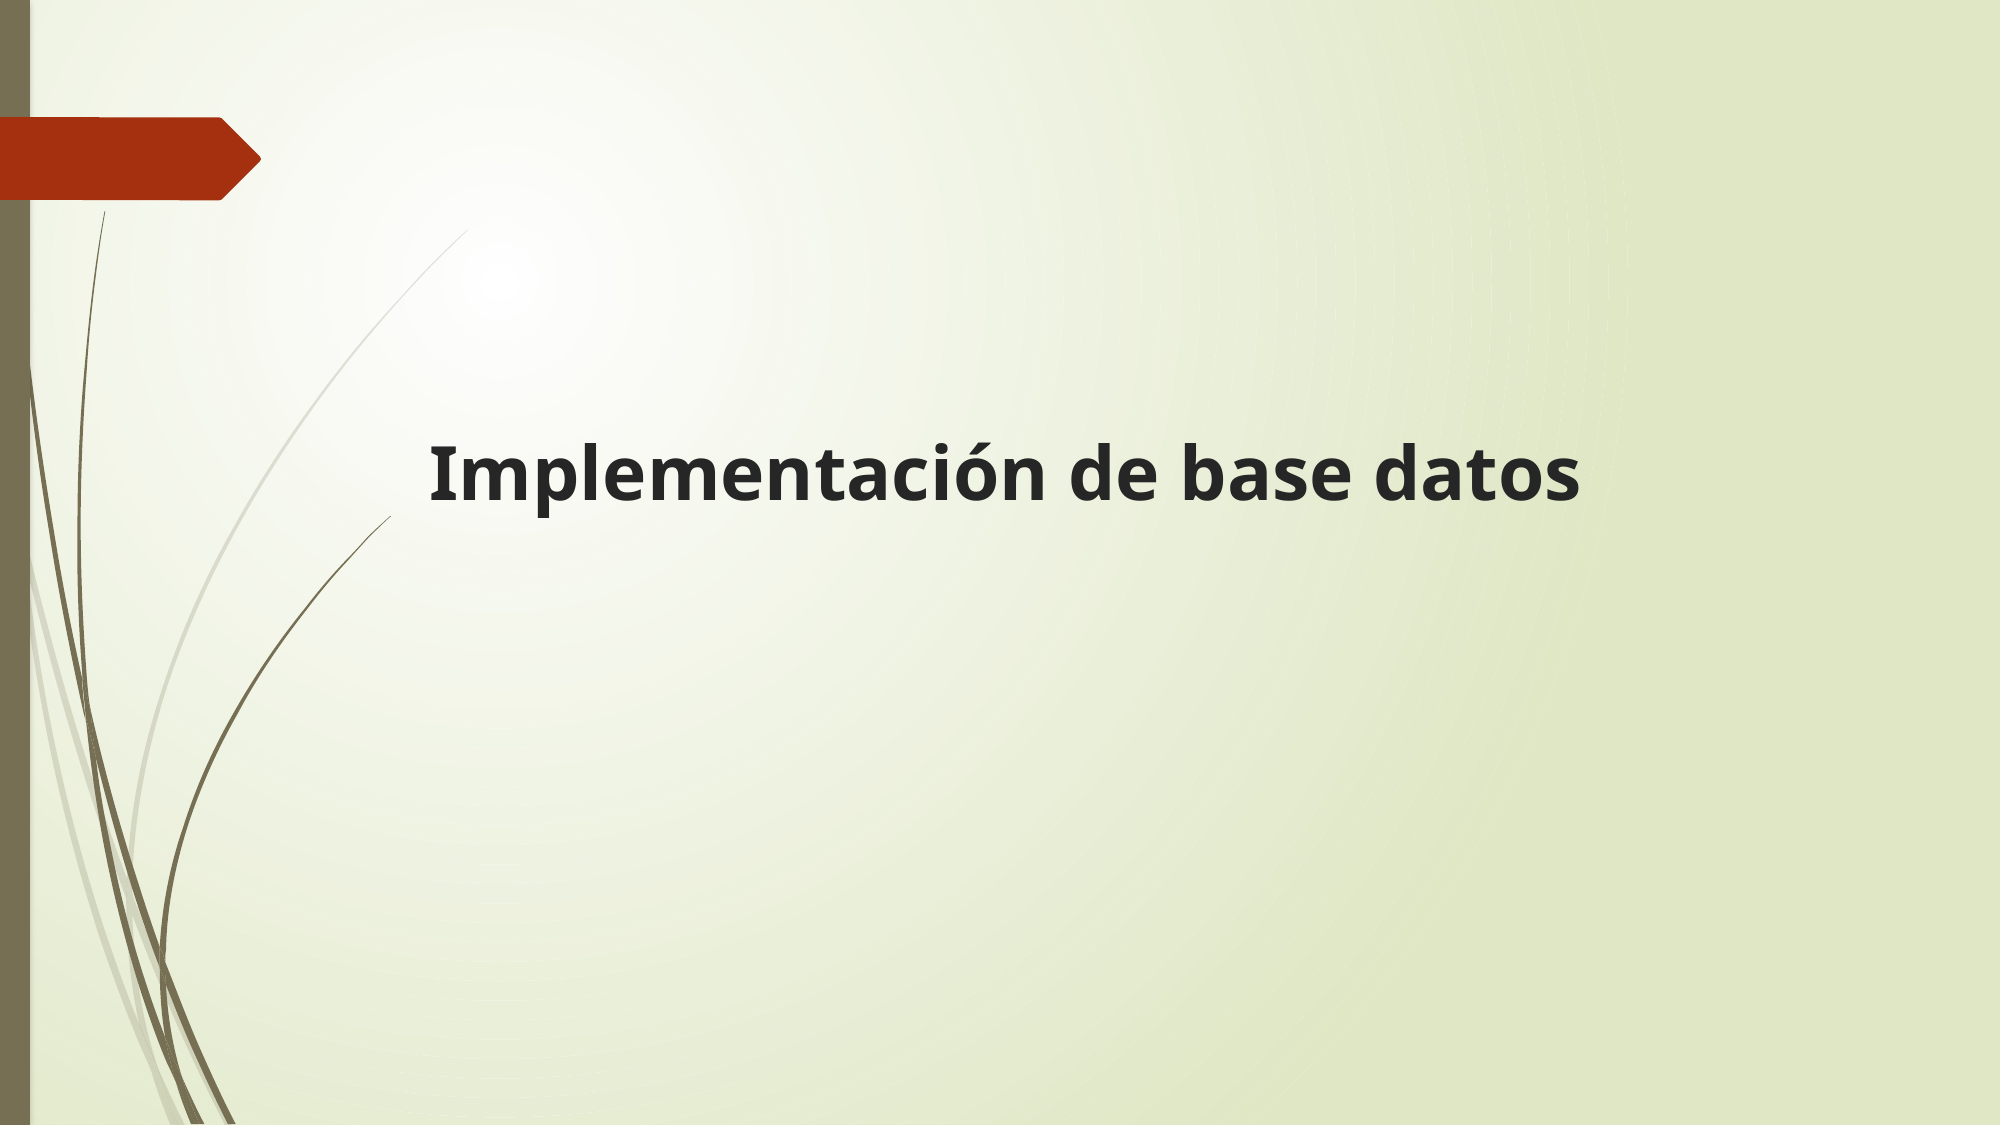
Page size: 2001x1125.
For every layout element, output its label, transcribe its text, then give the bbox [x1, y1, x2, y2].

title Implementación de base datos [414, 417, 1877, 628]
